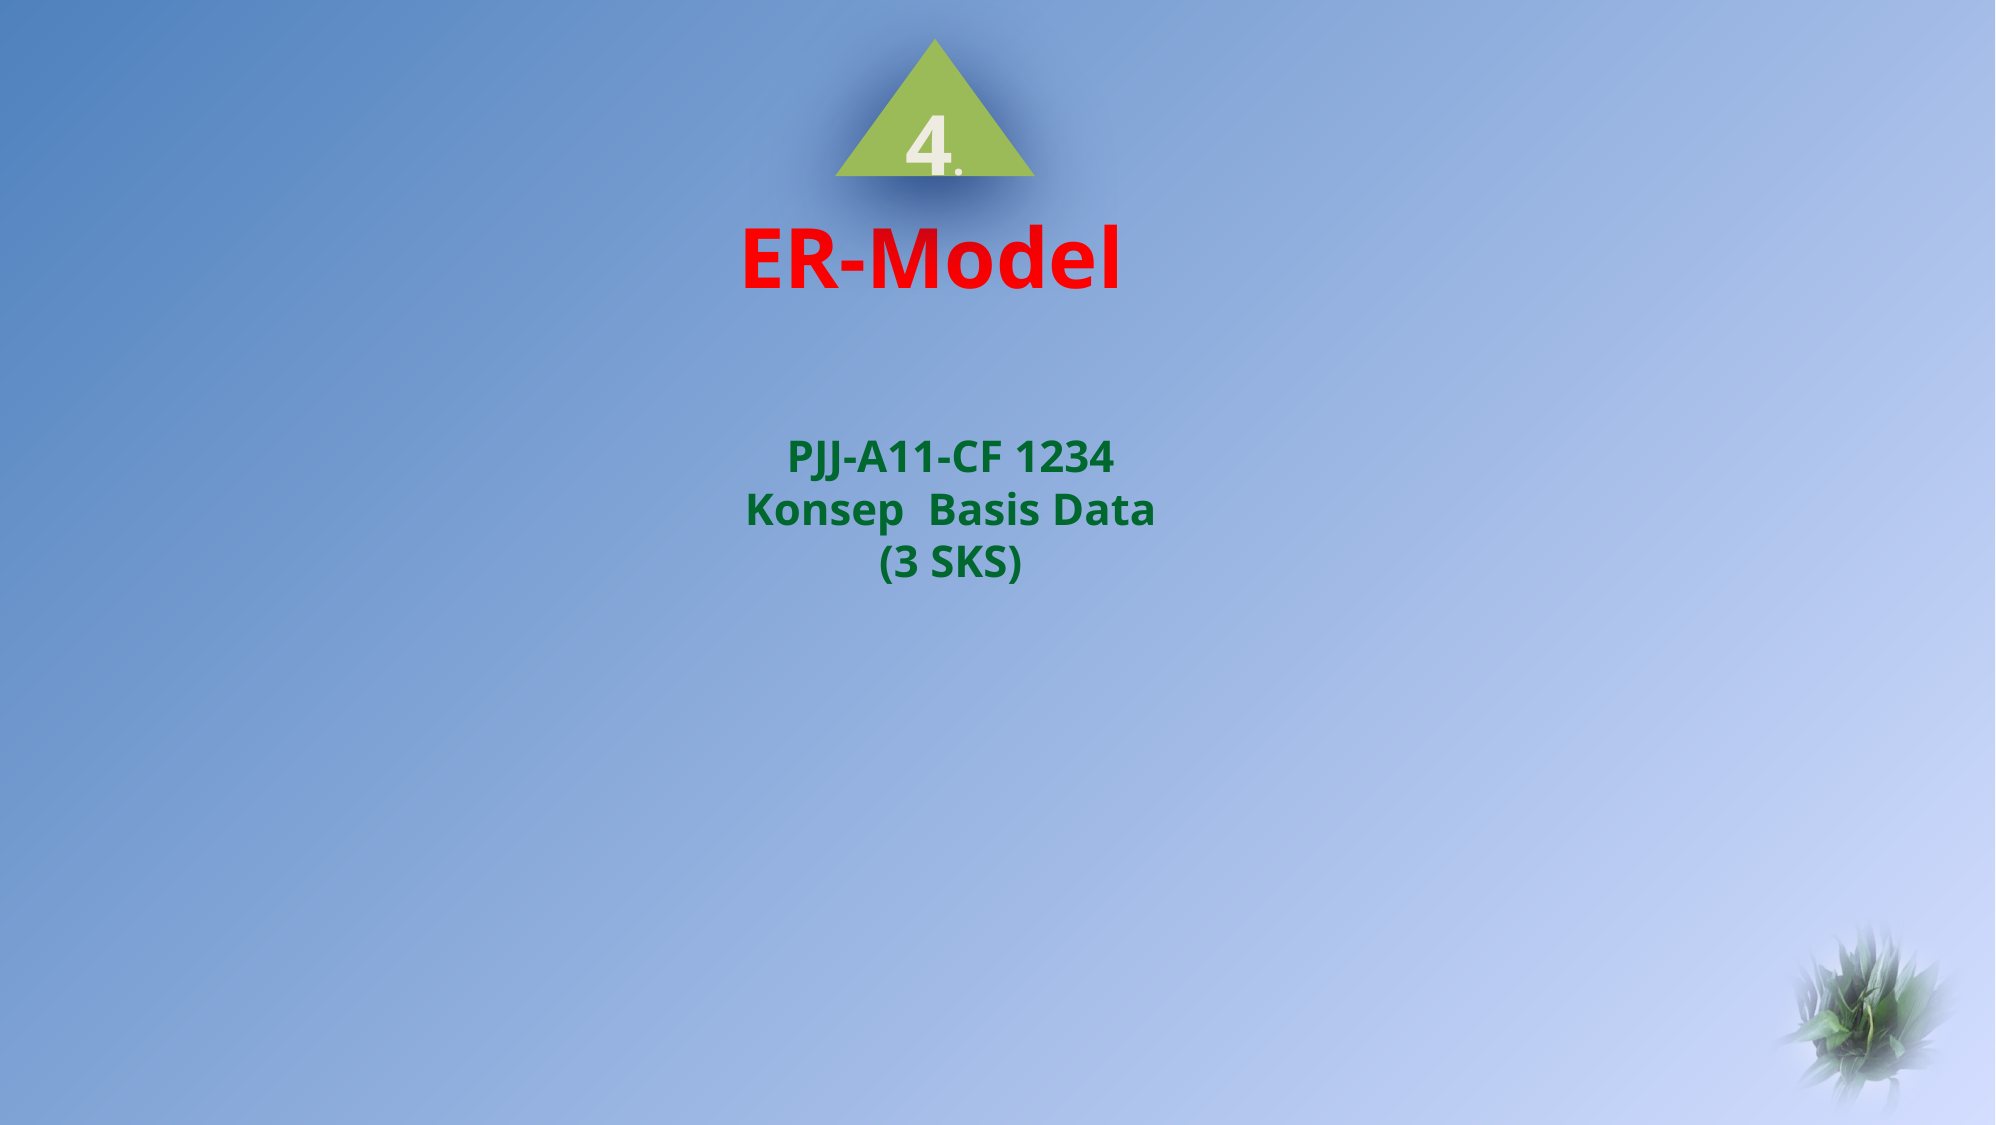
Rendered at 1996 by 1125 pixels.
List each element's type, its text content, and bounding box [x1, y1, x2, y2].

picture [1757, 896, 1974, 1125]
text_box ER-Model [1047, 148, 1630, 262]
text_box PJJ-A11-CF 1234 Konsep Basis Data (3 SKS) [488, 421, 1414, 594]
text_box ER-Model [254, 148, 823, 262]
text_box 4. [833, 36, 1037, 179]
